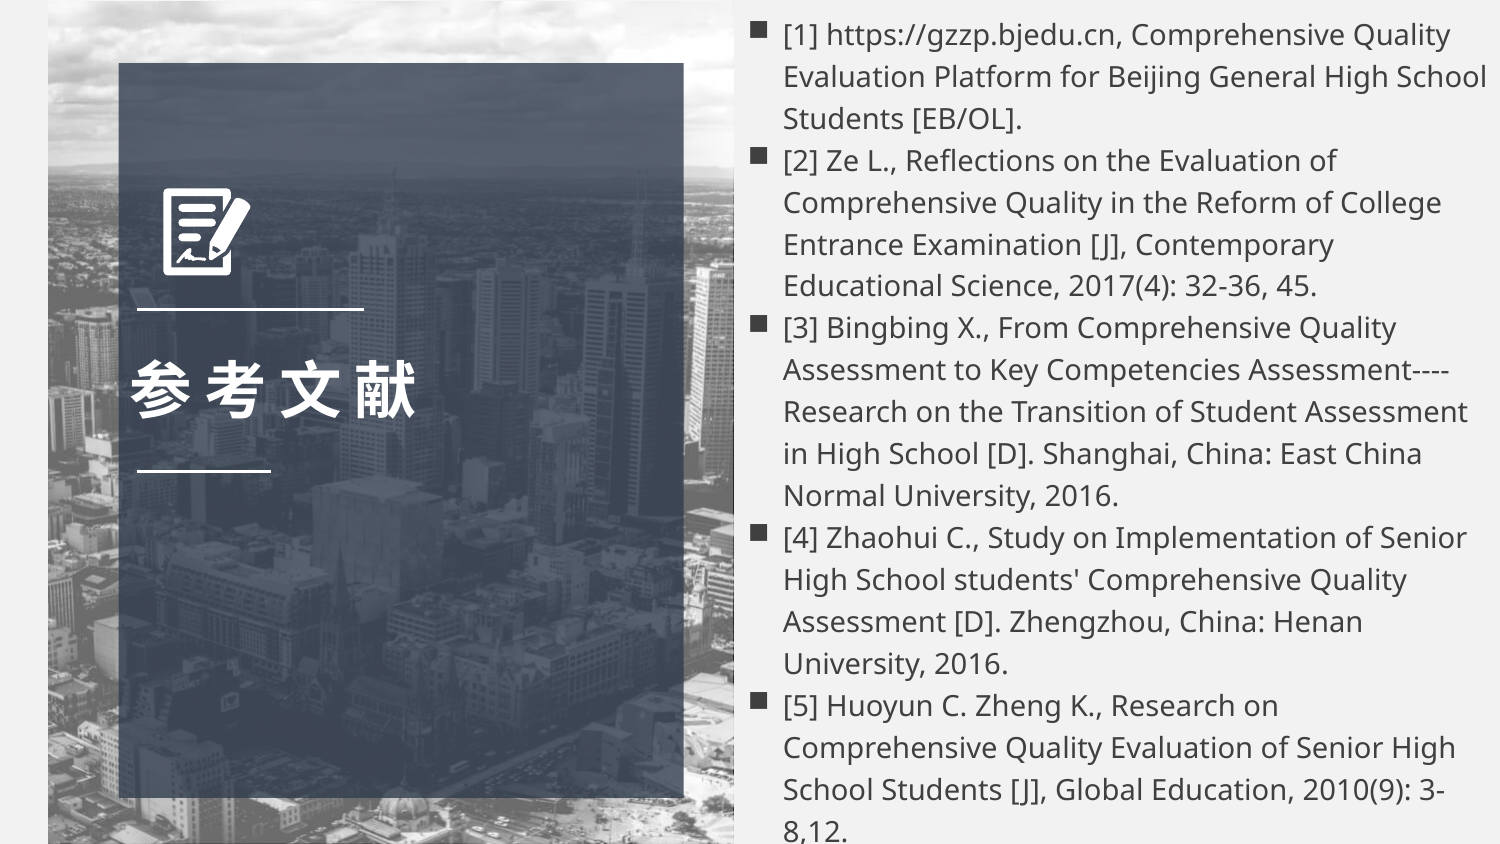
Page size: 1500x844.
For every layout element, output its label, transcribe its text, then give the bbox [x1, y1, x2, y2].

text_box [1] https://gzzp.bjedu.cn, Comprehensive Quality Evaluation Platform for Beijing General High School Students [EB/OL]. [2] Ze L., Reflections on the Evaluation of Comprehensive Quality in the Reform of College Entrance Examination [J], Contemporary Educational Science, 2017(4): 32-36, 45. [3] Bingbing X., From Comprehensive Quality Assessment to Key Competencies Assessment----Research on the Transition of Student Assessment in High School [D]. Shanghai, China: East China Normal University, 2016. [4] Zhaohui C., Study on Implementation of Senior High School students' Comprehensive Quality Assessment [D]. Zhengzhou, China: Henan University, 2016. [5] Huoyun C. Zheng K., Research on Comprehensive Quality Evaluation of Senior High School Students [J], Global Education, 2010(9): 3-8,12. [6] Jing W. Xi J. Dong L., Evaluation of Students’ Comprehensive Quality with the Aim of Promoting Development—The Concept and Practice of the Construction of the Second Class Transcript [J], Learning Resource and Technology, 2018(9). [734, 1, 1500, 844]
picture [47, 1, 734, 844]
